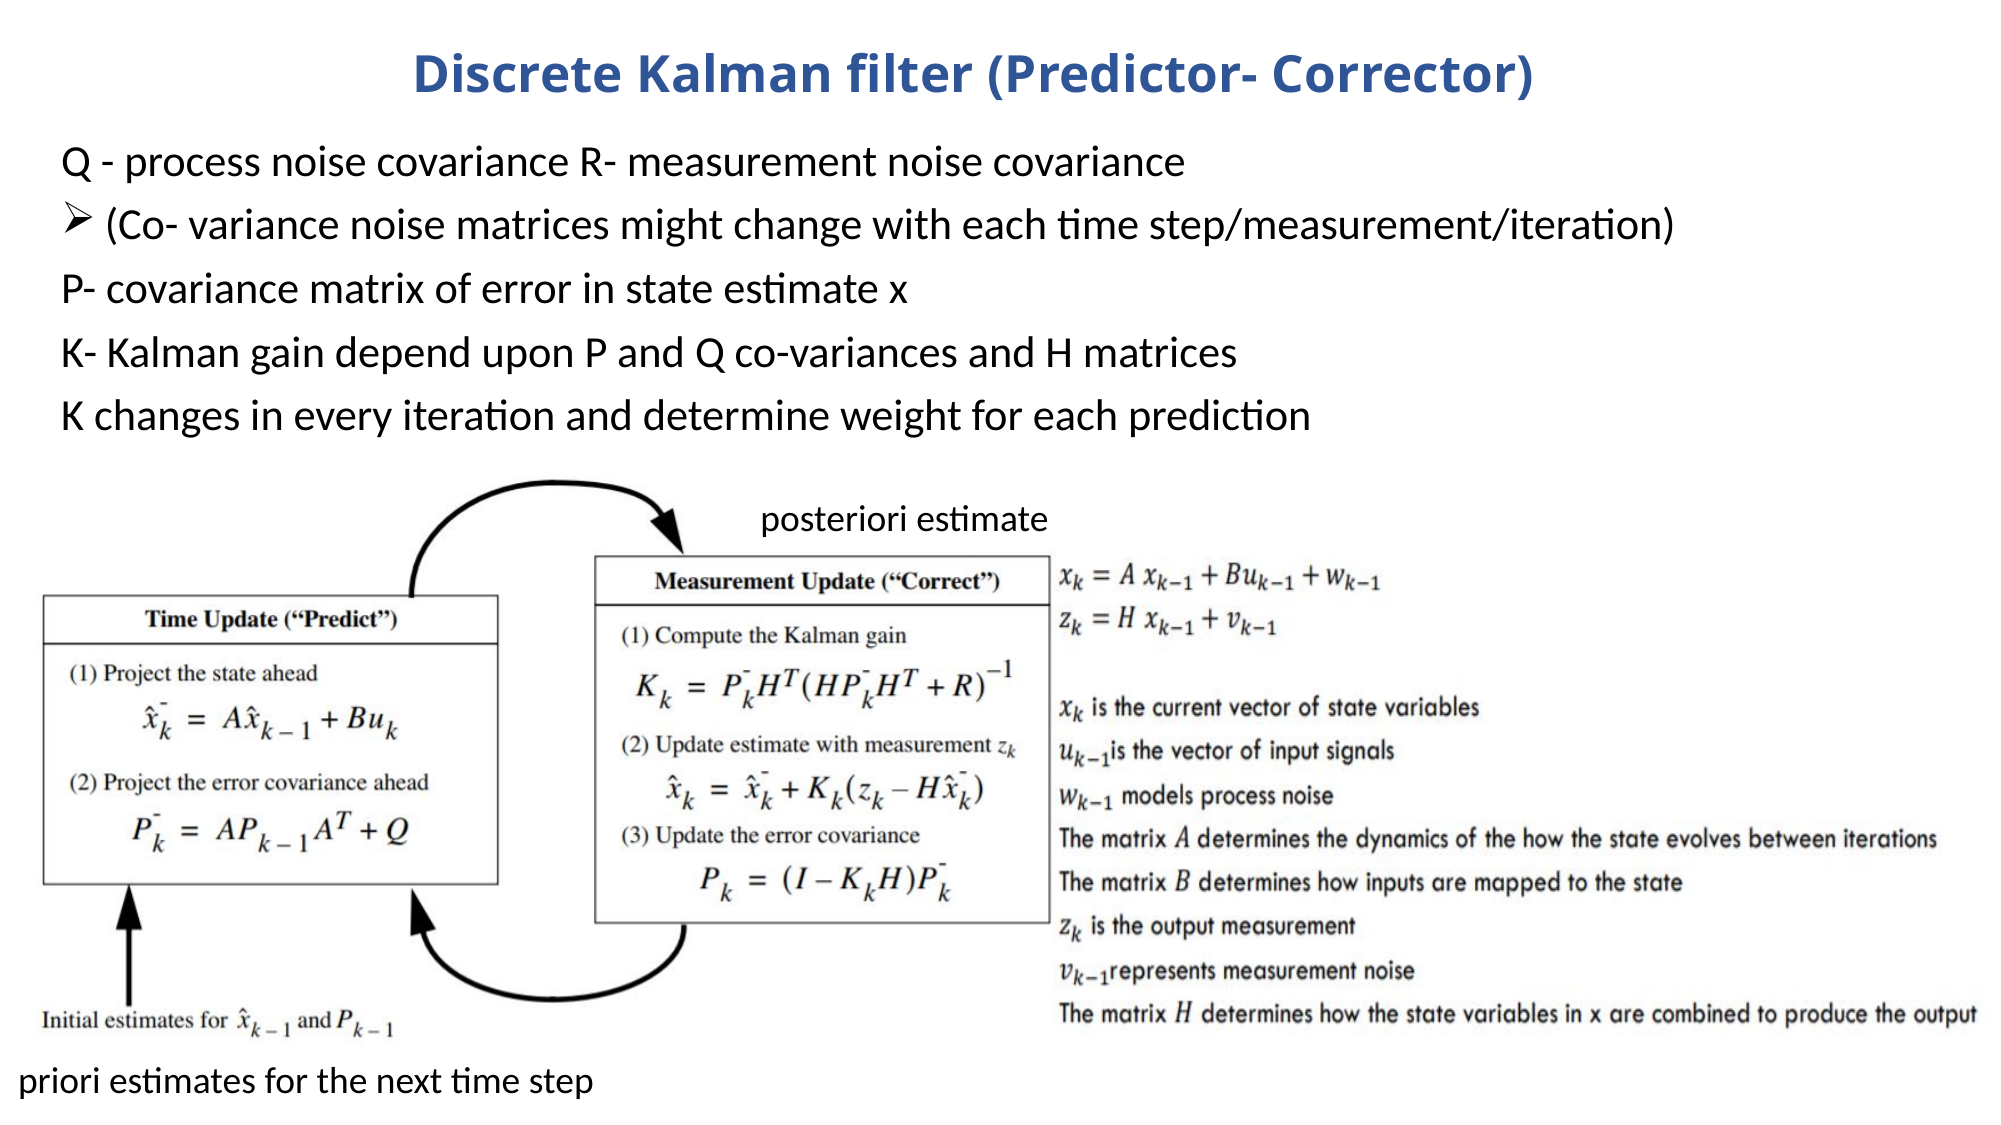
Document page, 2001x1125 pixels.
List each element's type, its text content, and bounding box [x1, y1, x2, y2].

picture [0, 466, 1995, 1050]
title Discrete Kalman filter (Predictor- Corrector) [137, 40, 1811, 112]
list Q - process noise covariance R- measurement noise covariance (Co- variance noise matrices might change with each time step/measurement/iteration) P- covariance matrix of error in state estimate x K- Kalman gain depend upon P and Q co-variances and H matrices K changes in every iteration and determine weight for each prediction [46, 130, 1913, 451]
text_box priori estimates for the next time step [3, 1050, 610, 1109]
